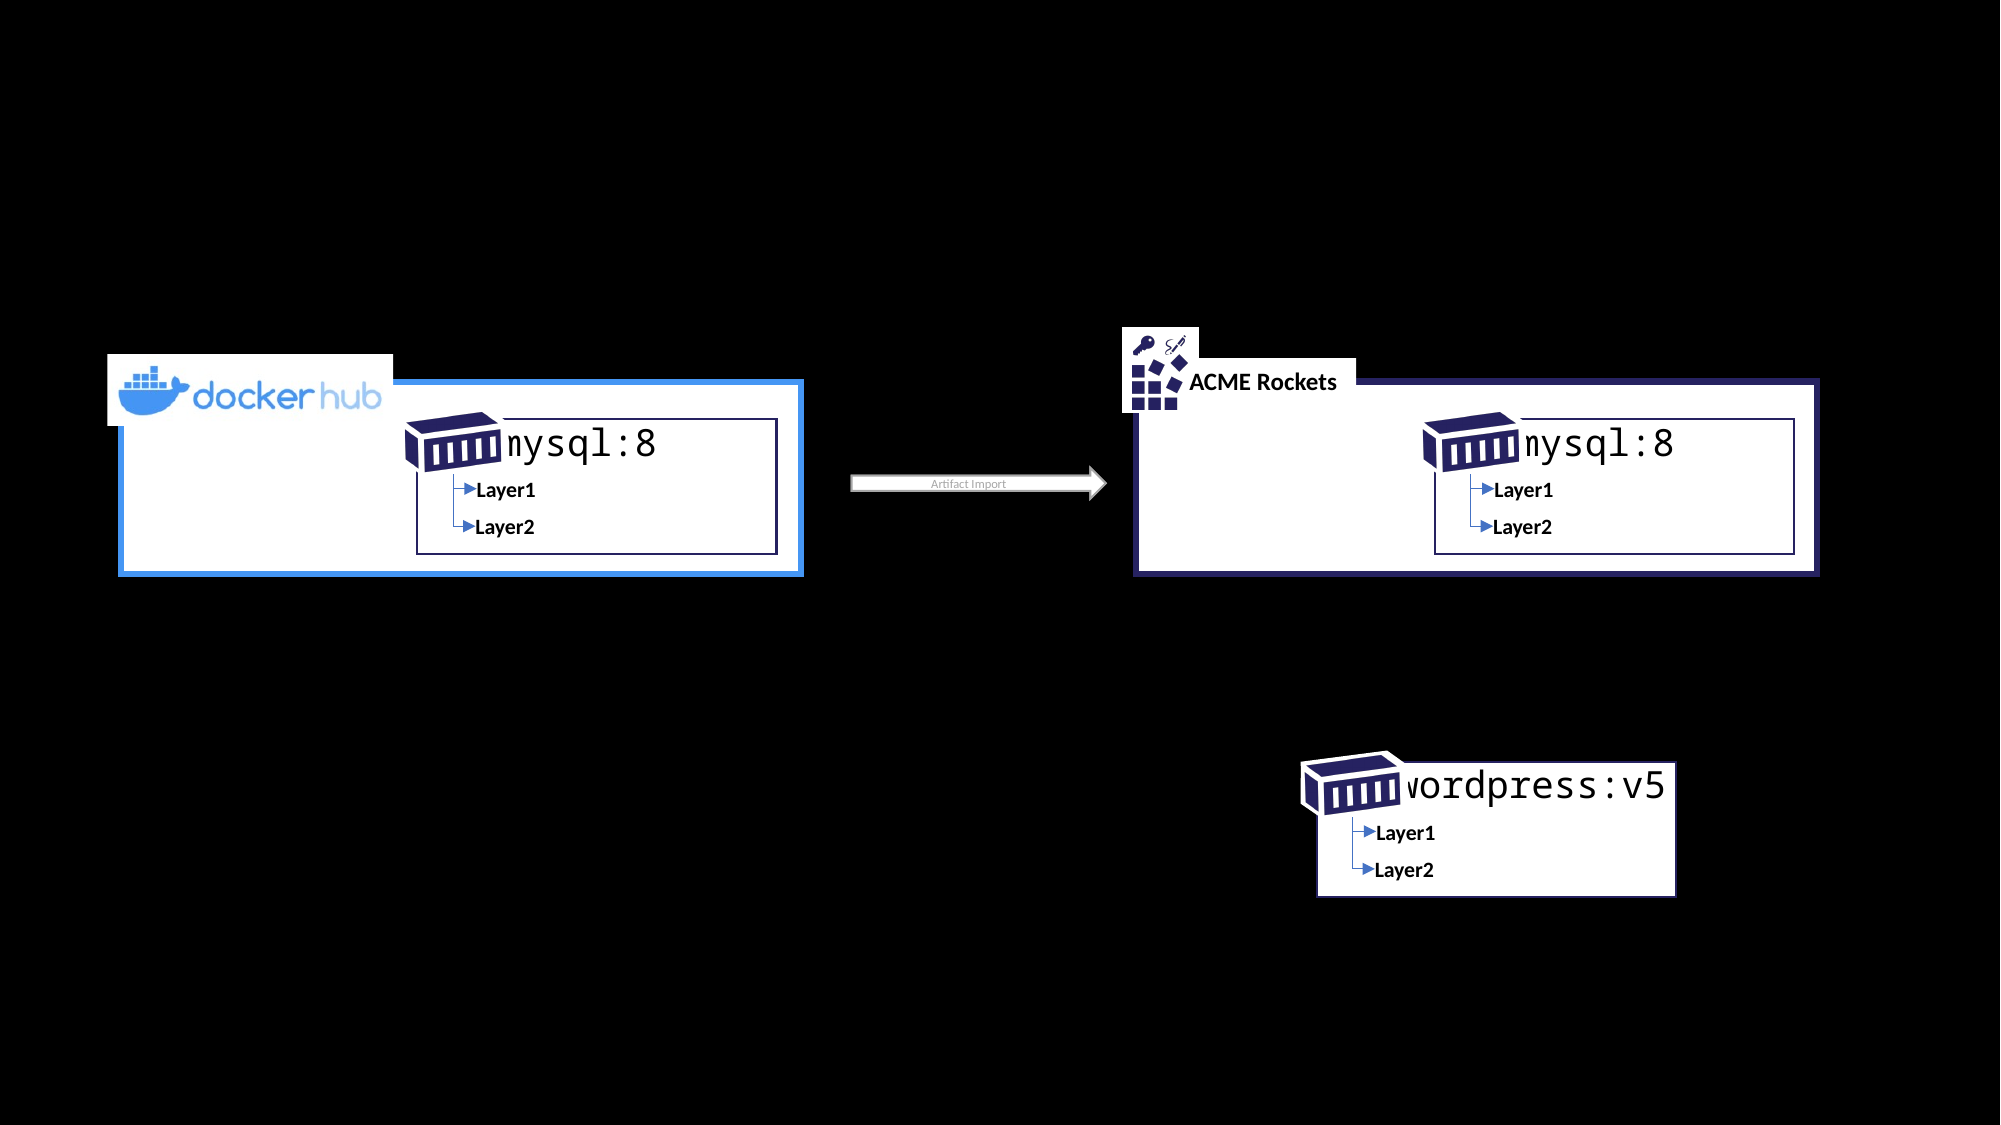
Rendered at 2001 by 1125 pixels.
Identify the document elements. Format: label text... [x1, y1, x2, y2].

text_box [849, 467, 1106, 499]
text_box [120, 381, 802, 575]
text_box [401, 407, 777, 555]
text_box [1135, 381, 1818, 575]
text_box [1470, 474, 1494, 527]
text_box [1419, 407, 1795, 555]
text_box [1300, 750, 1677, 897]
text_box [1122, 326, 1199, 413]
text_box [1352, 816, 1375, 870]
text_box ACME Rockets [1188, 358, 1357, 403]
picture [107, 354, 394, 426]
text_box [1132, 335, 1188, 410]
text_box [453, 474, 476, 527]
